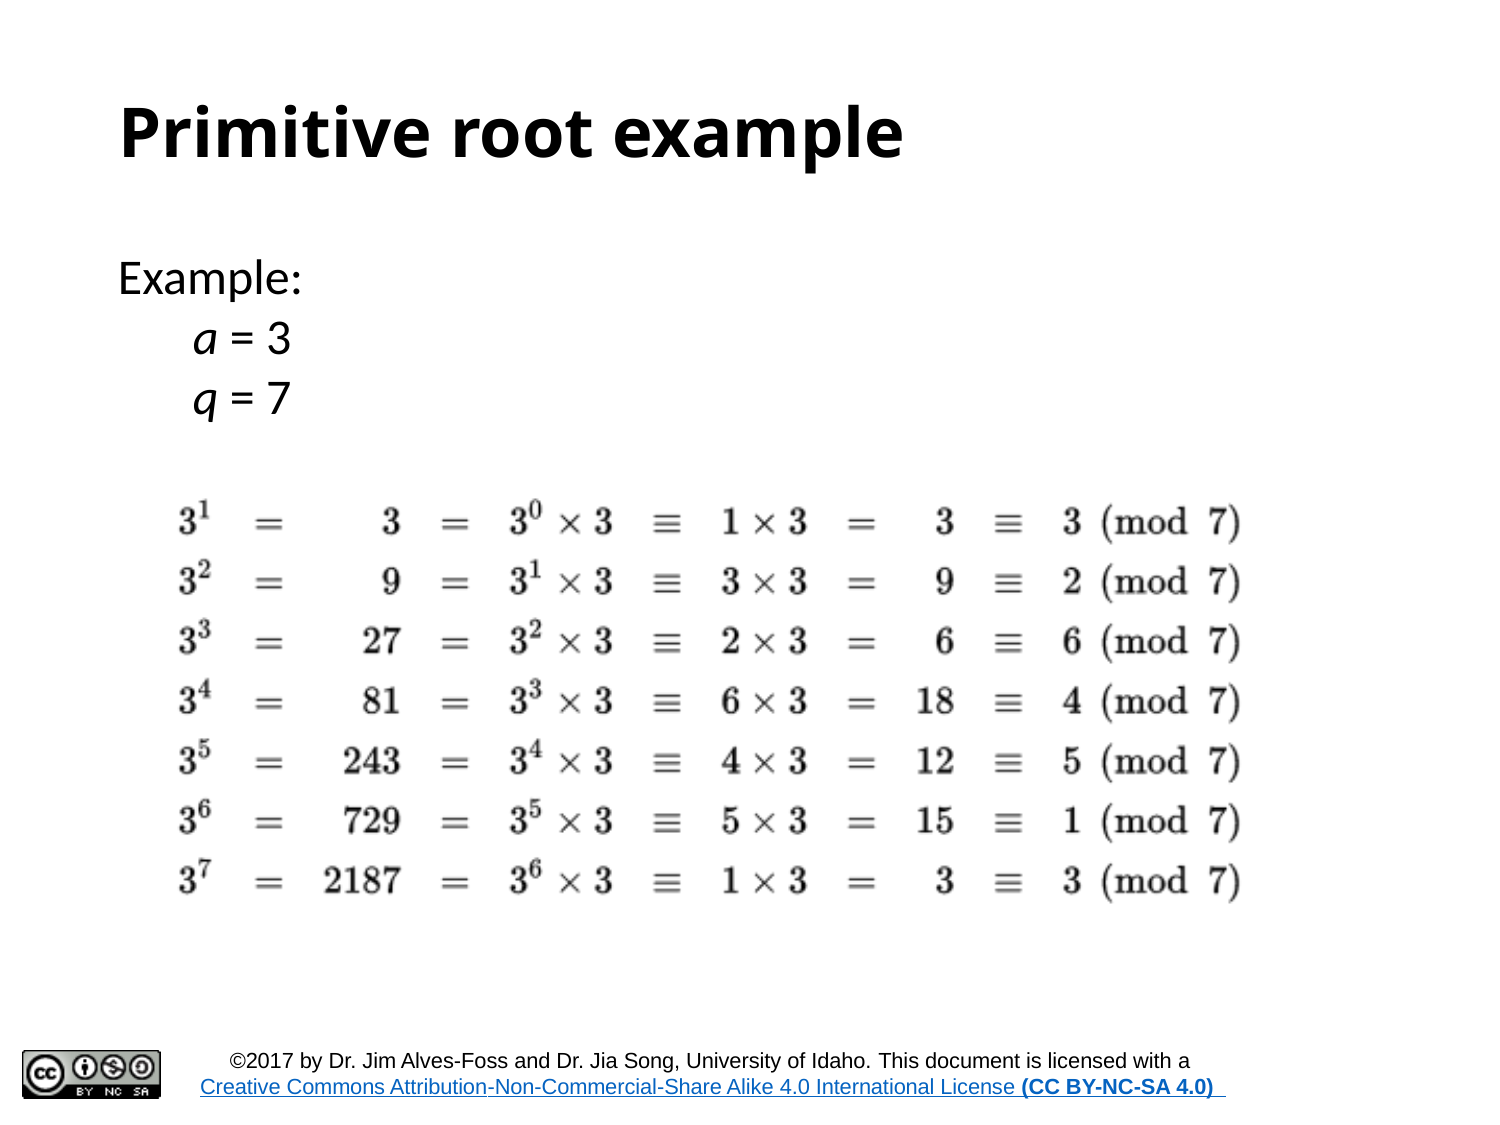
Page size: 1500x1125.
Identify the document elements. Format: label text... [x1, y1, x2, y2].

text_box Example: a = 3 q = 7 [103, 236, 853, 432]
picture [22, 1050, 161, 1099]
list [172, 497, 1250, 906]
title Primitive root example [102, 59, 1398, 211]
